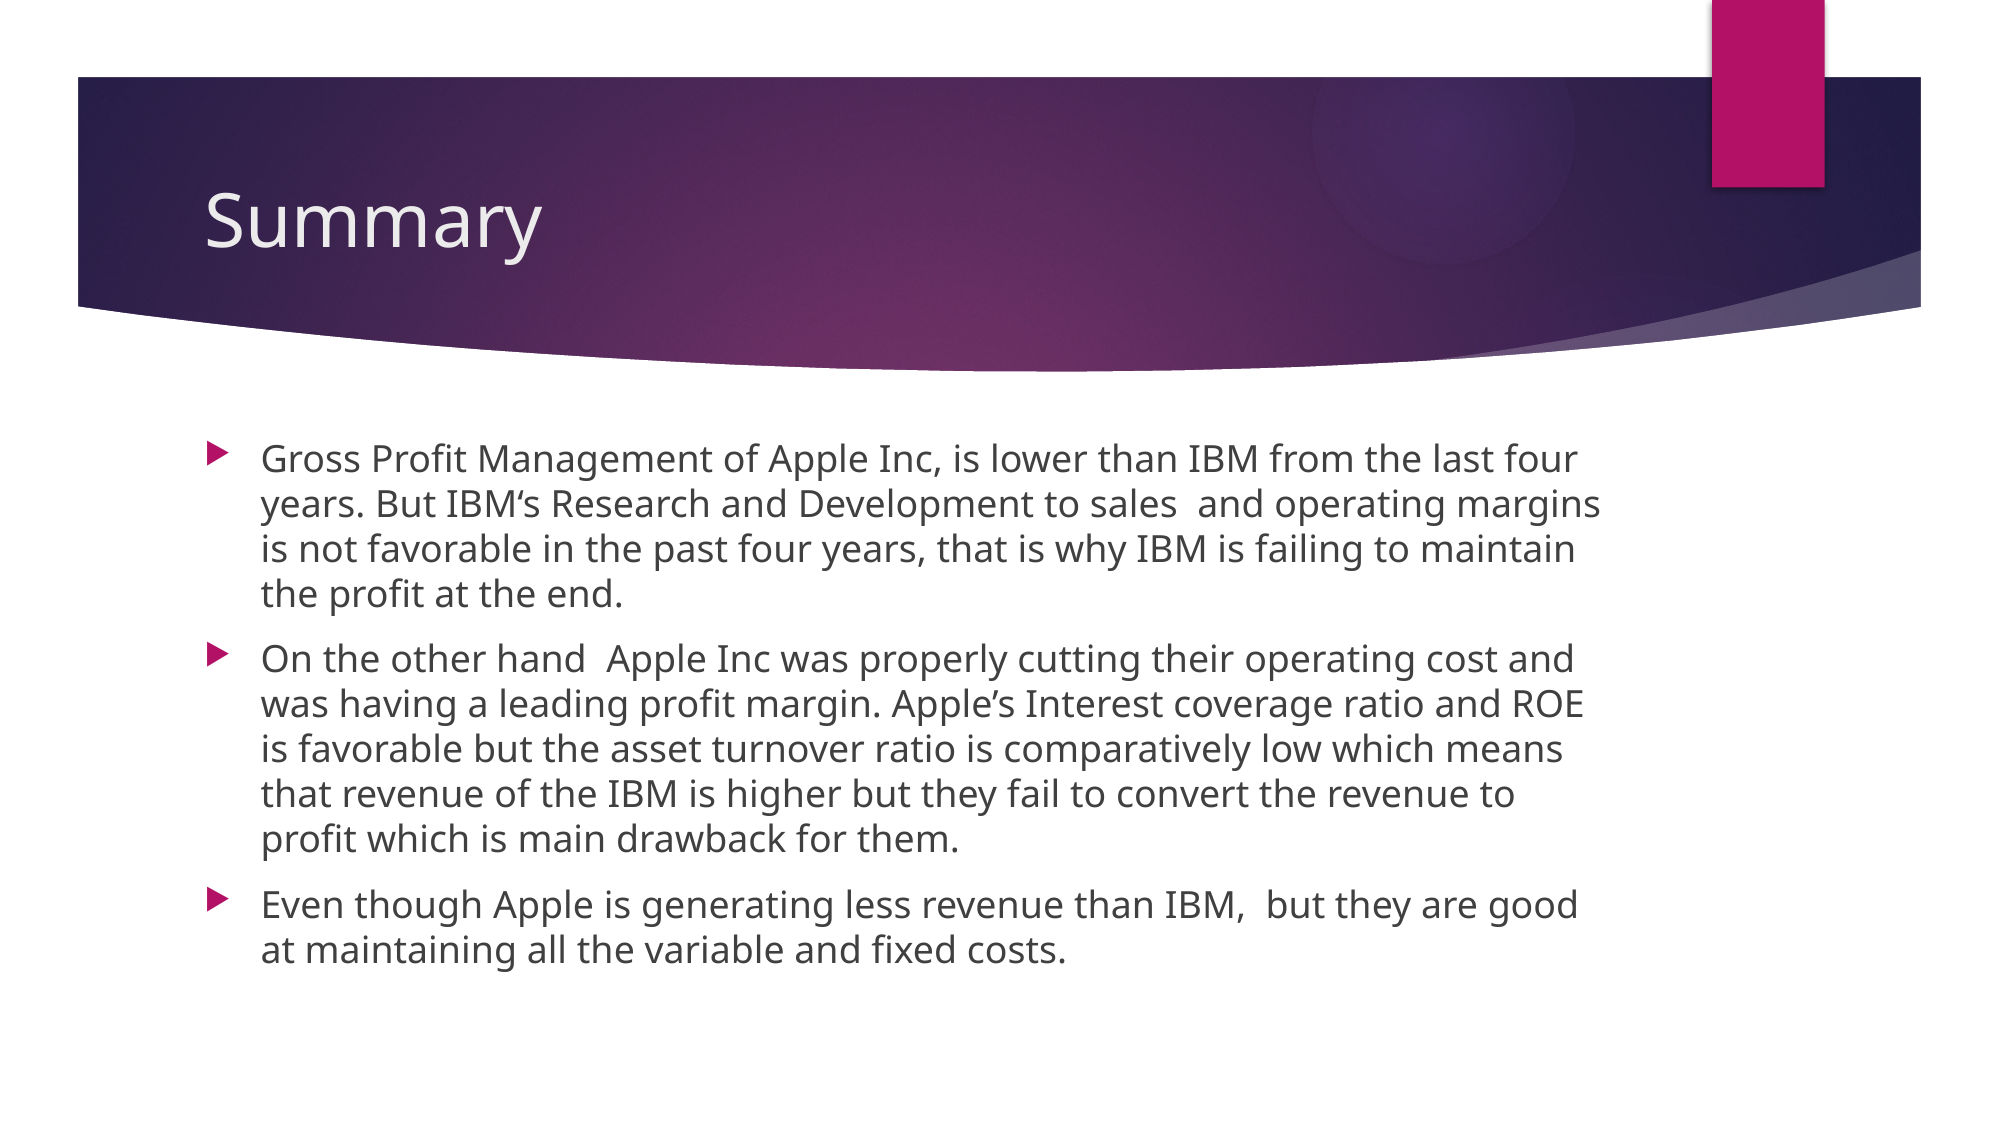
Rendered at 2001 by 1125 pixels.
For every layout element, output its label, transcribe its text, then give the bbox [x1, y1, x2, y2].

list Gross Profit Management of Apple Inc, is lower than IBM from the last four years. But IBM‘s Research and Development to sales and operating margins is not favorable in the past four years, that is why IBM is failing to maintain the profit at the end. On the other hand Apple Inc was properly cutting their operating cost and was having a leading profit margin. Apple’s Interest coverage ratio and ROE is favorable but the asset turnover ratio is comparatively low which means that revenue of the IBM is higher but they fail to convert the revenue to profit which is main drawback for them. Even though Apple is generating less revenue than IBM, but they are good at maintaining all the variable and fixed costs. [189, 427, 1638, 988]
title Summary [189, 159, 1627, 276]
